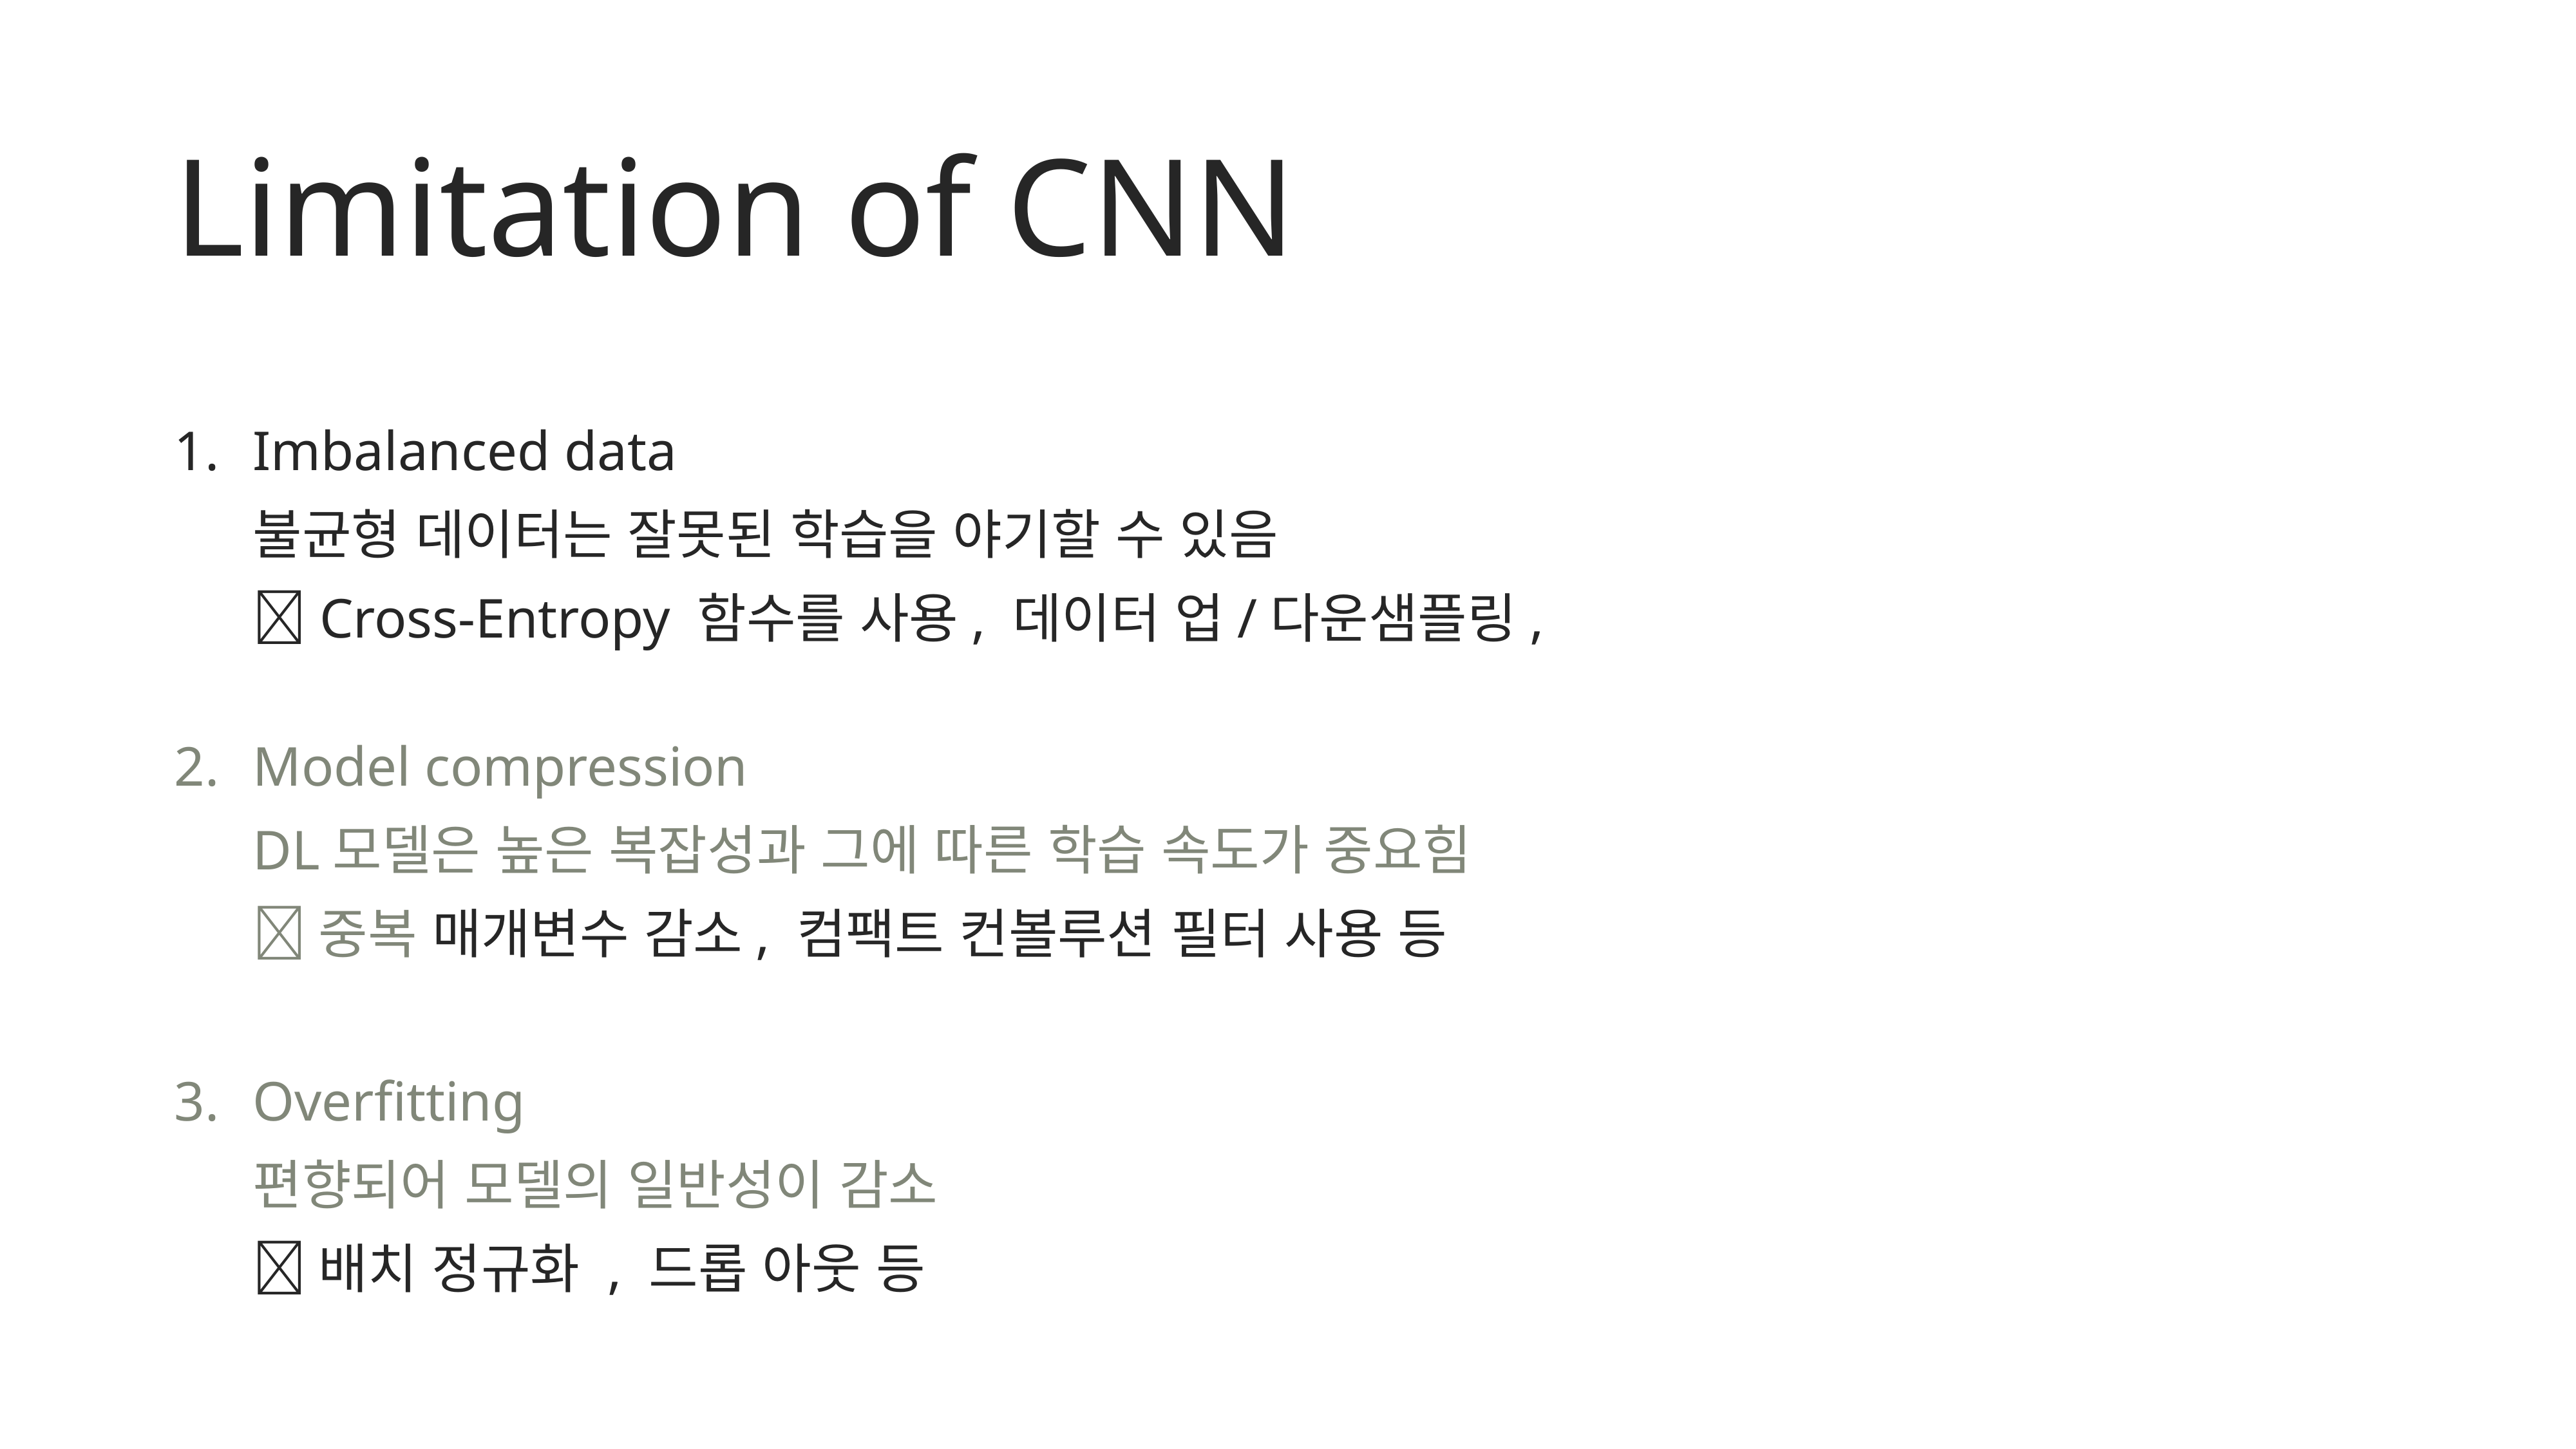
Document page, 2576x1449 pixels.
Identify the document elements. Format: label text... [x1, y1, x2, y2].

title Limitation of CNN [169, 115, 1323, 317]
text_box Imbalanced data 불균형 데이터는 잘못된 학습을 야기할 수 있음 Cross-Entropy 함수를 사용, 데이터 업/다운샘플링, Model compression DL모델은 높은 복잡성과 그에 따른 학습 속도가 중요힘  중복 매개변수 감소, 컴팩트 컨볼루션 필터 사용 등 Overfitting 편향되어 모델의 일반성이 감소  배치 정규화 , 드롭 아웃 등 [169, 392, 2262, 1305]
